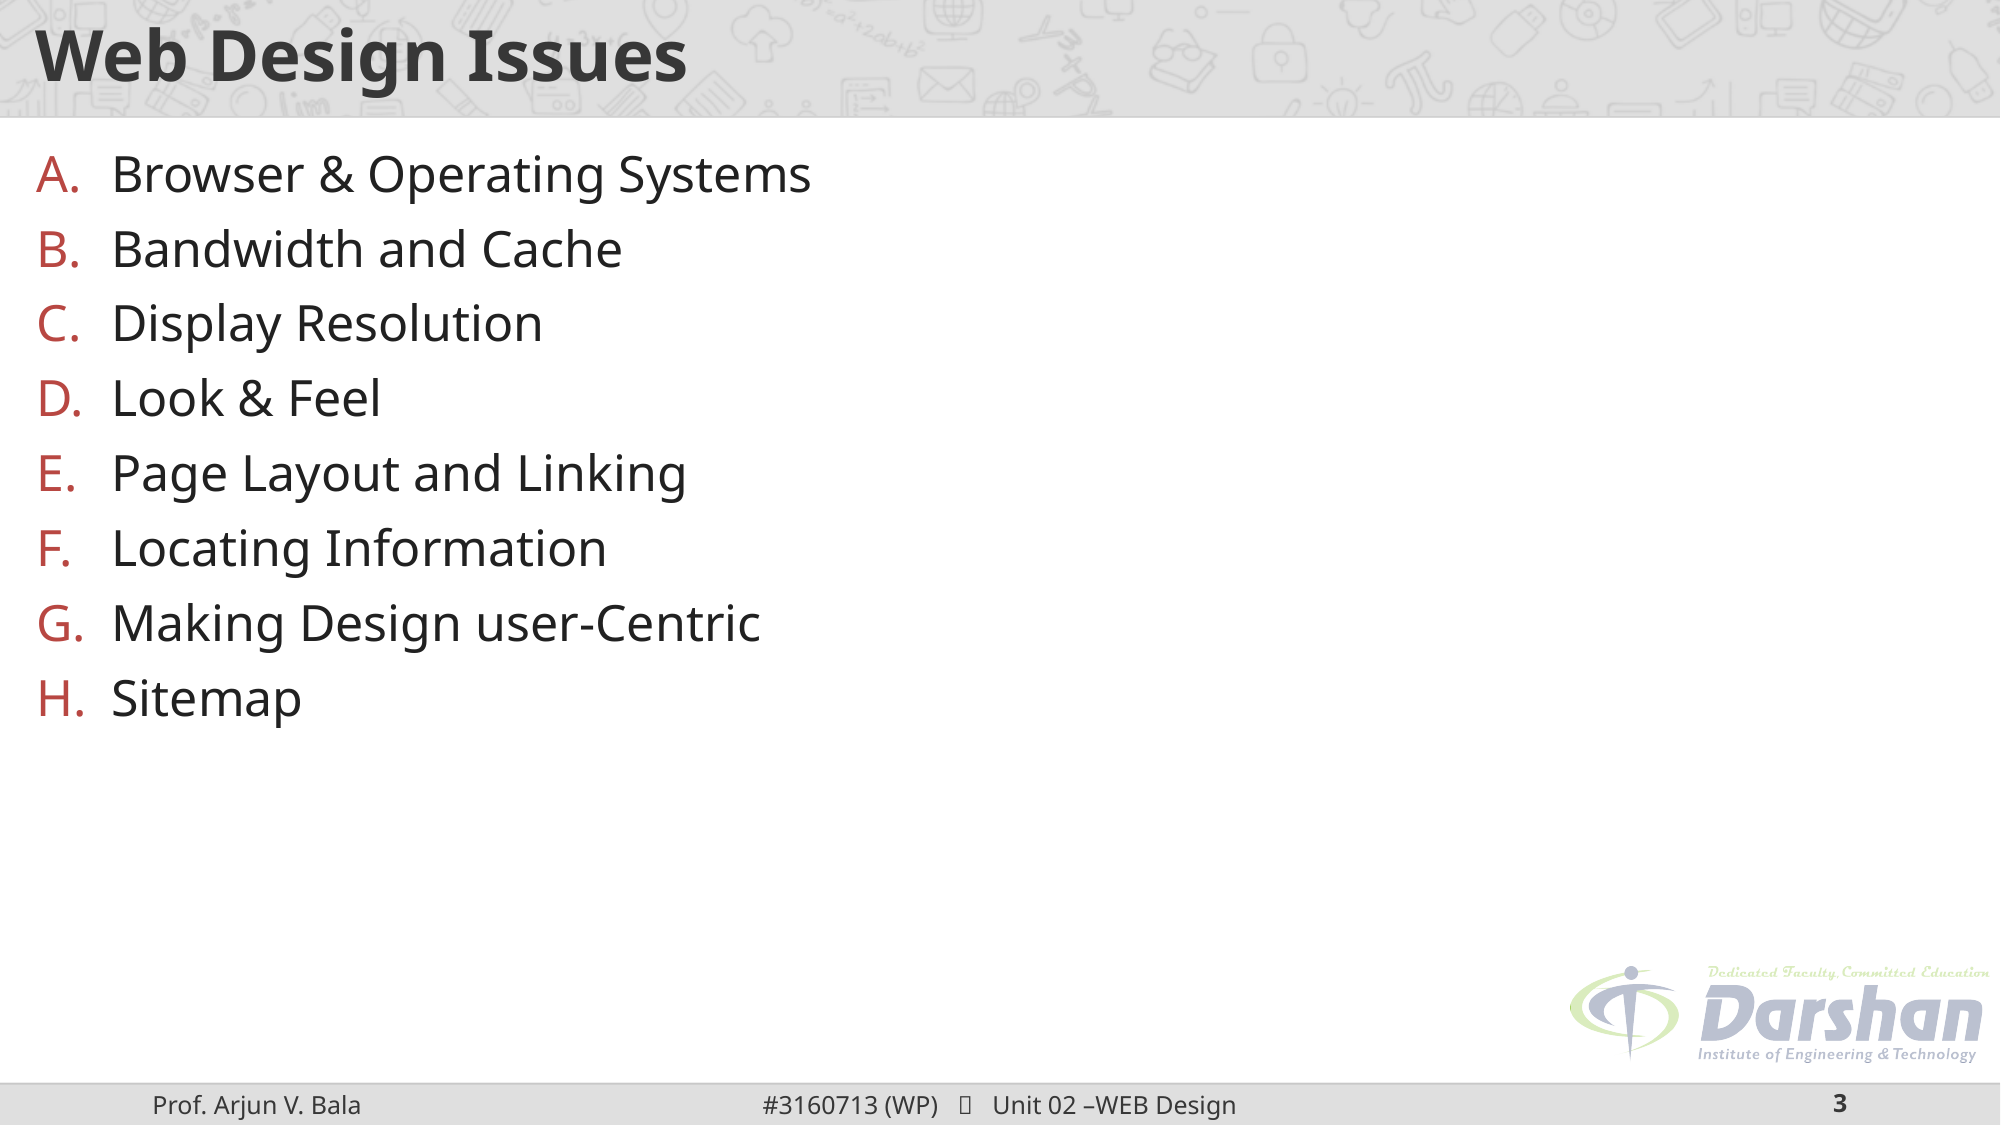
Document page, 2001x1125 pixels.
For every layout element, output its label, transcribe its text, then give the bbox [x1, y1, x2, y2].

title Web Design Issues [0, 0, 2000, 117]
list Browser & Operating Systems Bandwidth and Cache Display Resolution Look & Feel Page Layout and Linking Locating Information Making Design user-Centric Sitemap [21, 141, 1979, 1059]
